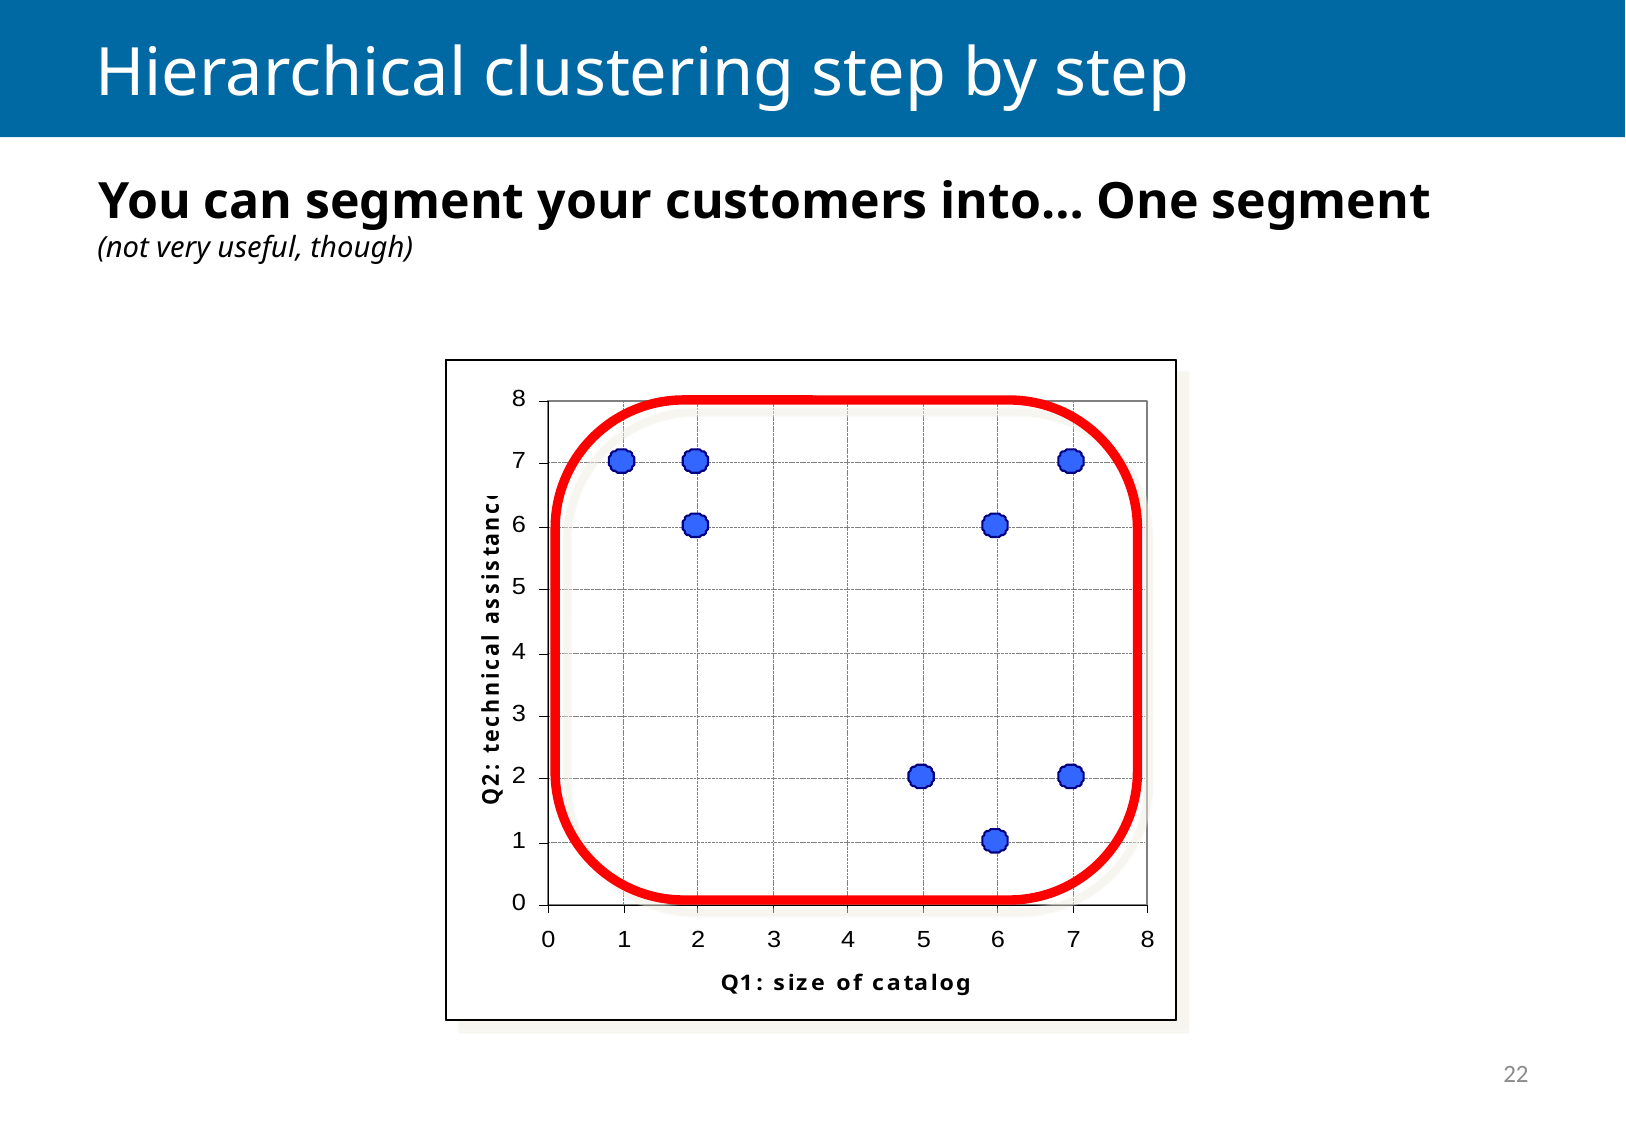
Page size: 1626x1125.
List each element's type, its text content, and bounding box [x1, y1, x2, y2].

title Hierarchical clustering step by step [80, 0, 1543, 138]
list You can segment your customers into… One segment (not very useful, though) [81, 160, 1544, 1005]
picture [435, 349, 1190, 1030]
slide_number 22 [1164, 1042, 1544, 1103]
